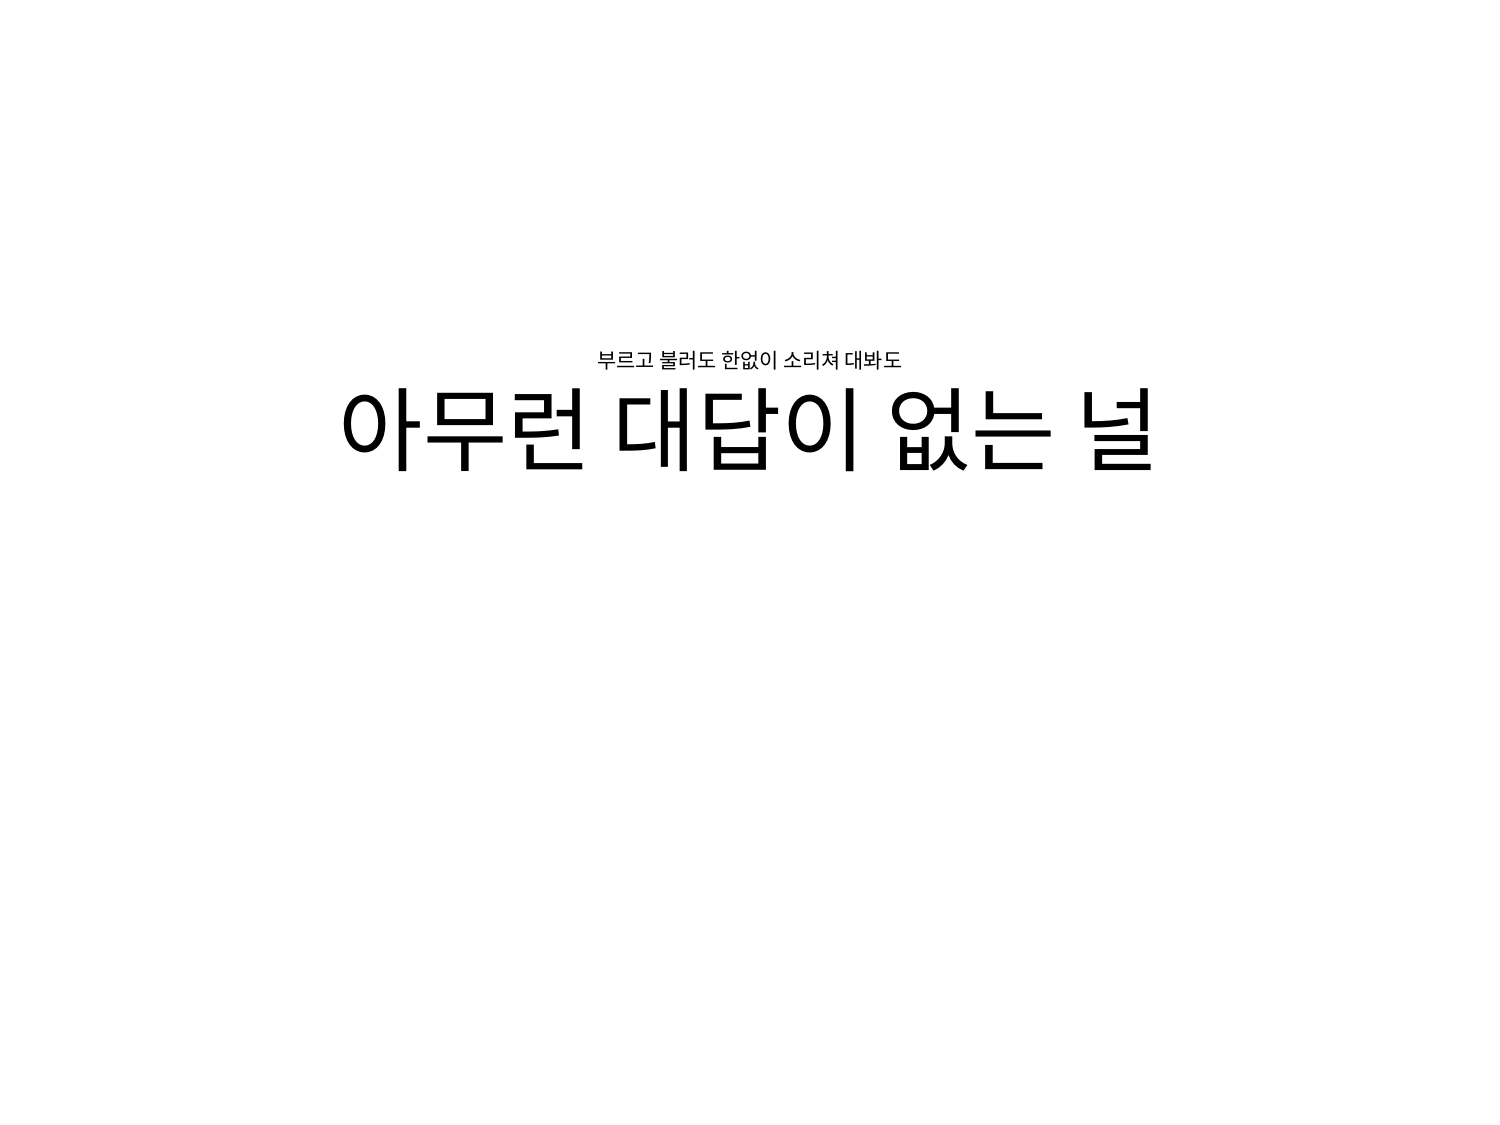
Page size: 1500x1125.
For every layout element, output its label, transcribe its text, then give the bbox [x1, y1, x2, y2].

title 부르고 불러도 한없이 소리쳐 대봐도 아무런 대답이 없는 널 [112, 349, 1388, 591]
